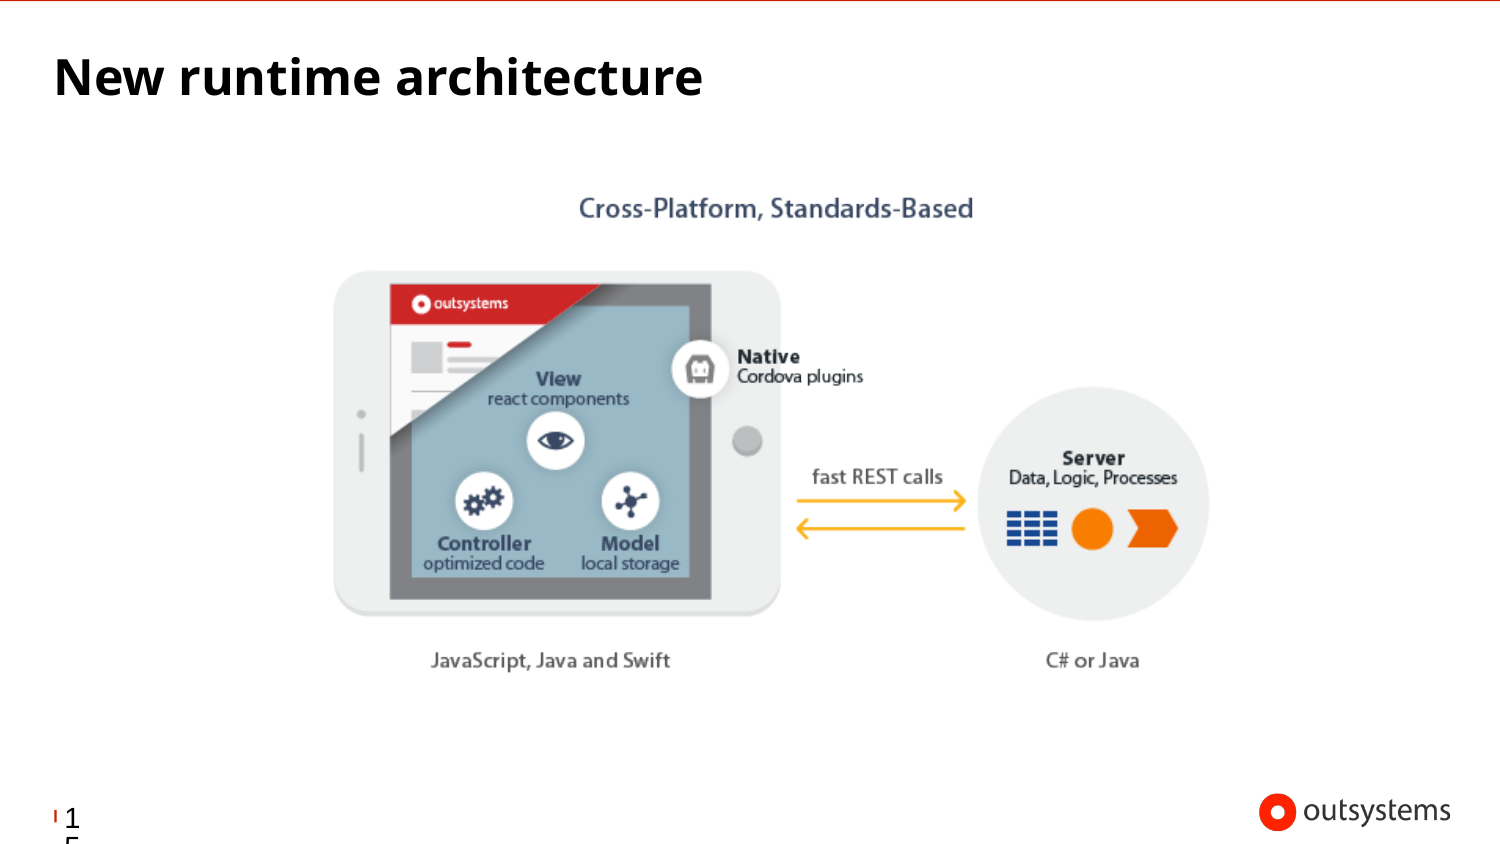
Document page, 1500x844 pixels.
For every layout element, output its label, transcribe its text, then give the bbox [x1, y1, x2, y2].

slide_number ‹#› [49, 802, 97, 831]
title New runtime architecture [38, 30, 1215, 126]
picture [332, 185, 1214, 684]
picture [1255, 790, 1454, 834]
